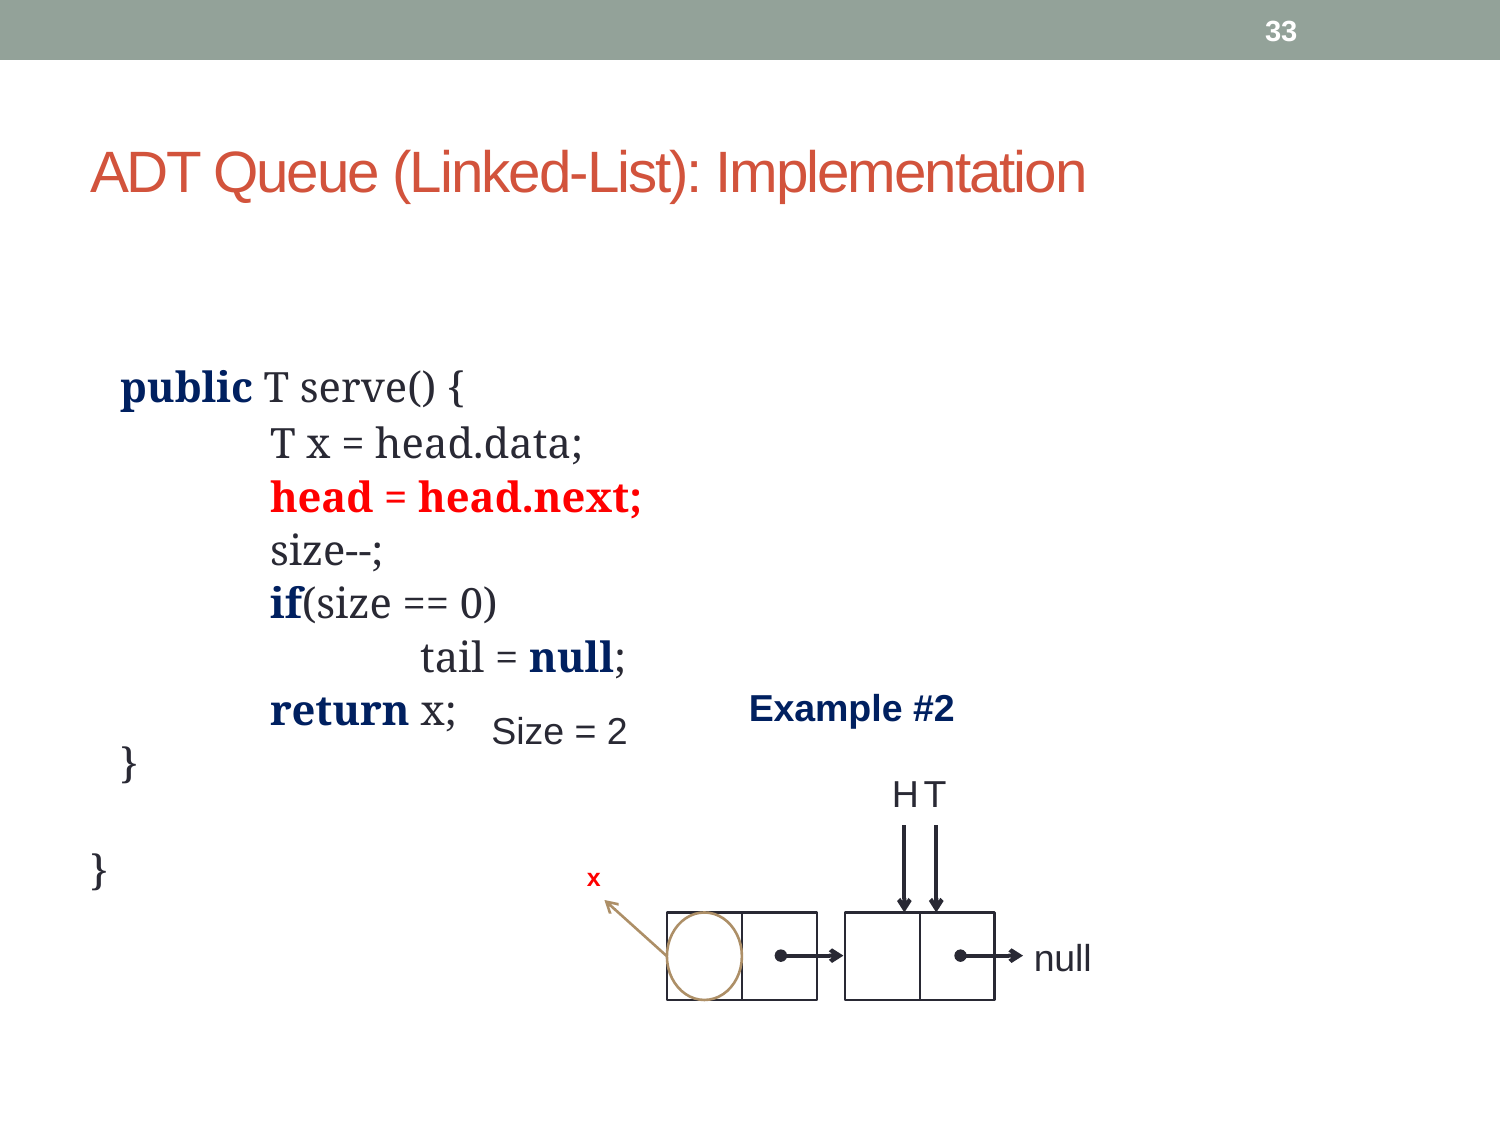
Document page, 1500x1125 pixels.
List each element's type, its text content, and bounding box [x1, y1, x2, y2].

text_box [665, 910, 738, 1003]
text_box T [938, 828, 943, 899]
text_box [711, 910, 819, 1002]
text_box [743, 916, 749, 1002]
text_box null [1018, 926, 1107, 987]
text_box [675, 910, 697, 924]
text_box [665, 968, 695, 1002]
text_box T [819, 958, 830, 962]
text_box T [908, 762, 962, 823]
text_box H [877, 762, 908, 823]
text_box x [965, 958, 997, 962]
text_box Size = 2 [476, 699, 643, 760]
text_box x [572, 854, 616, 900]
title ADT Queue (Linked-List): Implementation [75, 87, 1425, 250]
list public T serve() { T x = head.data; head = head.next; size--; if(size == 0) tail = null; return x; } } [75, 262, 1425, 1063]
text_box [604, 899, 668, 957]
text_box [786, 958, 819, 962]
text_box T [906, 828, 911, 899]
text_box x [921, 916, 926, 1002]
text_box Example #2 [733, 676, 970, 737]
slide_number 33 [1250, 3, 1425, 57]
text_box T [997, 958, 1009, 962]
text_box [843, 910, 997, 1002]
